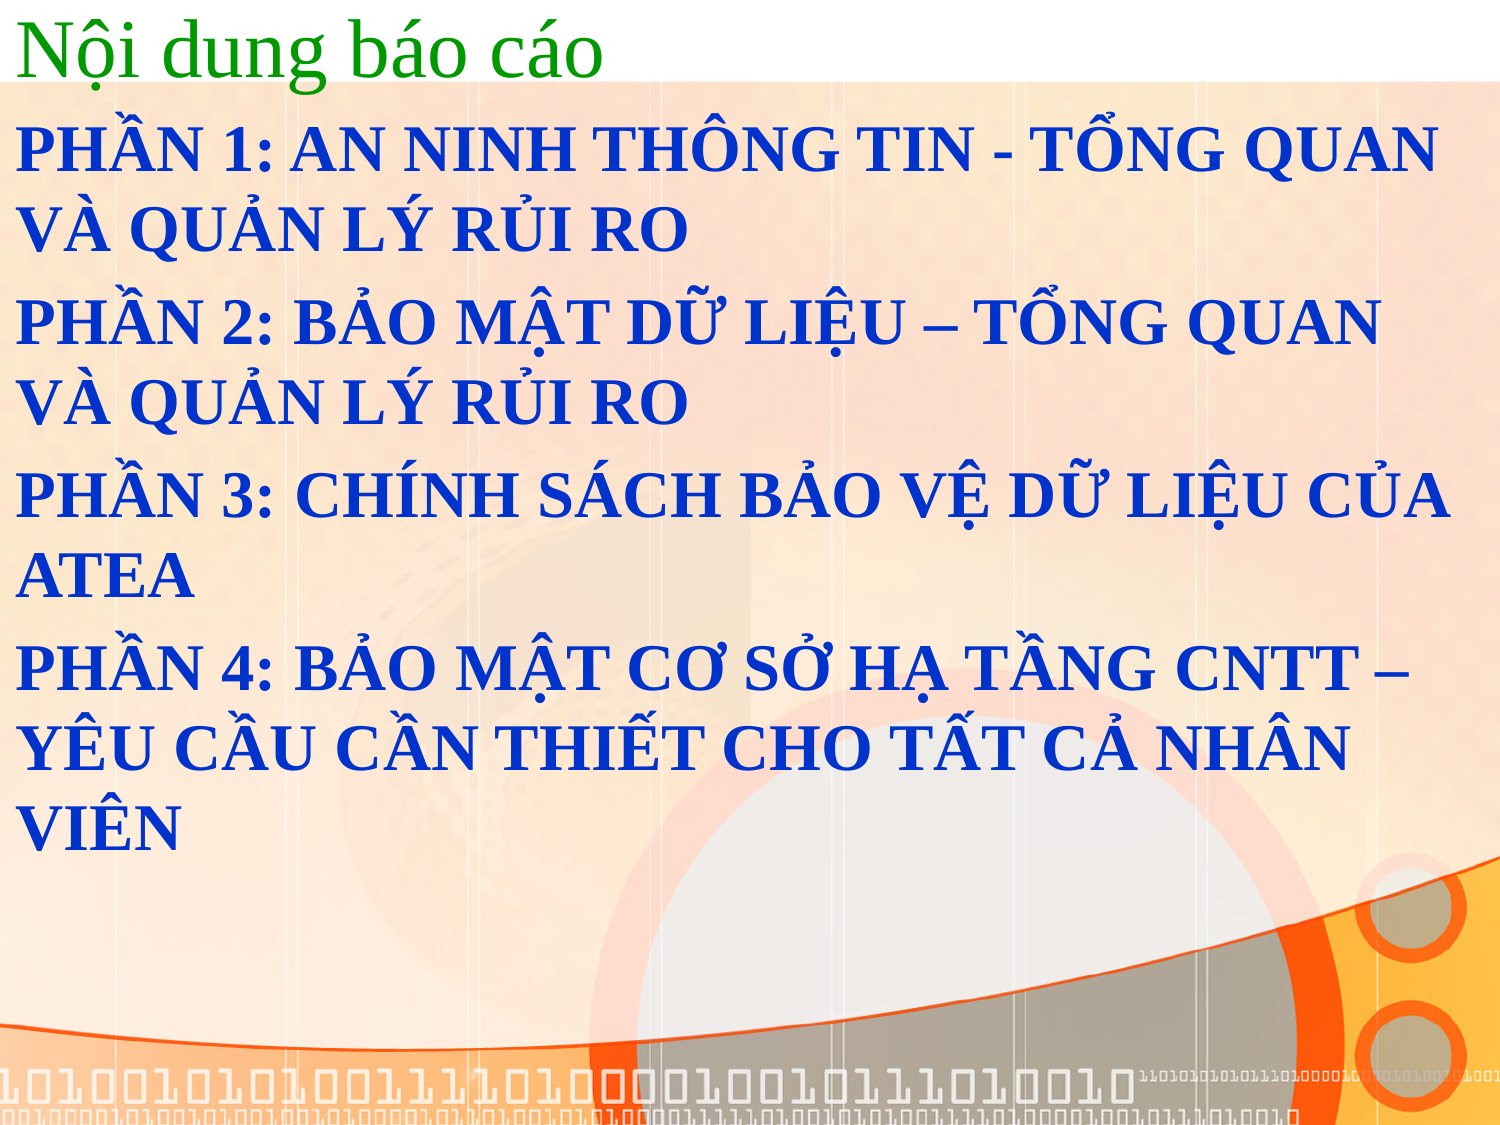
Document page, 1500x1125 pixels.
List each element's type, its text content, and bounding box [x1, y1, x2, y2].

picture [0, 988, 1500, 1125]
list PHẦN 1: AN NINH THÔNG TIN - TỔNG QUAN VÀ QUẢN LÝ RỦI RO PHẦN 2: BẢO MẬT DỮ LIỆU – TỔNG QUAN VÀ QUẢN LÝ RỦI RO PHẦN 3: CHÍNH SÁCH BẢO VỆ DỮ LIỆU CỦA ATEA PHẦN 4: BẢO MẬT CƠ SỞ HẠ TẦNG CNTT – YÊU CẦU CẦN THIẾT CHO TẤT CẢ NHÂN VIÊN [0, 96, 1500, 988]
title Nội dung báo cáo [0, 0, 1500, 96]
